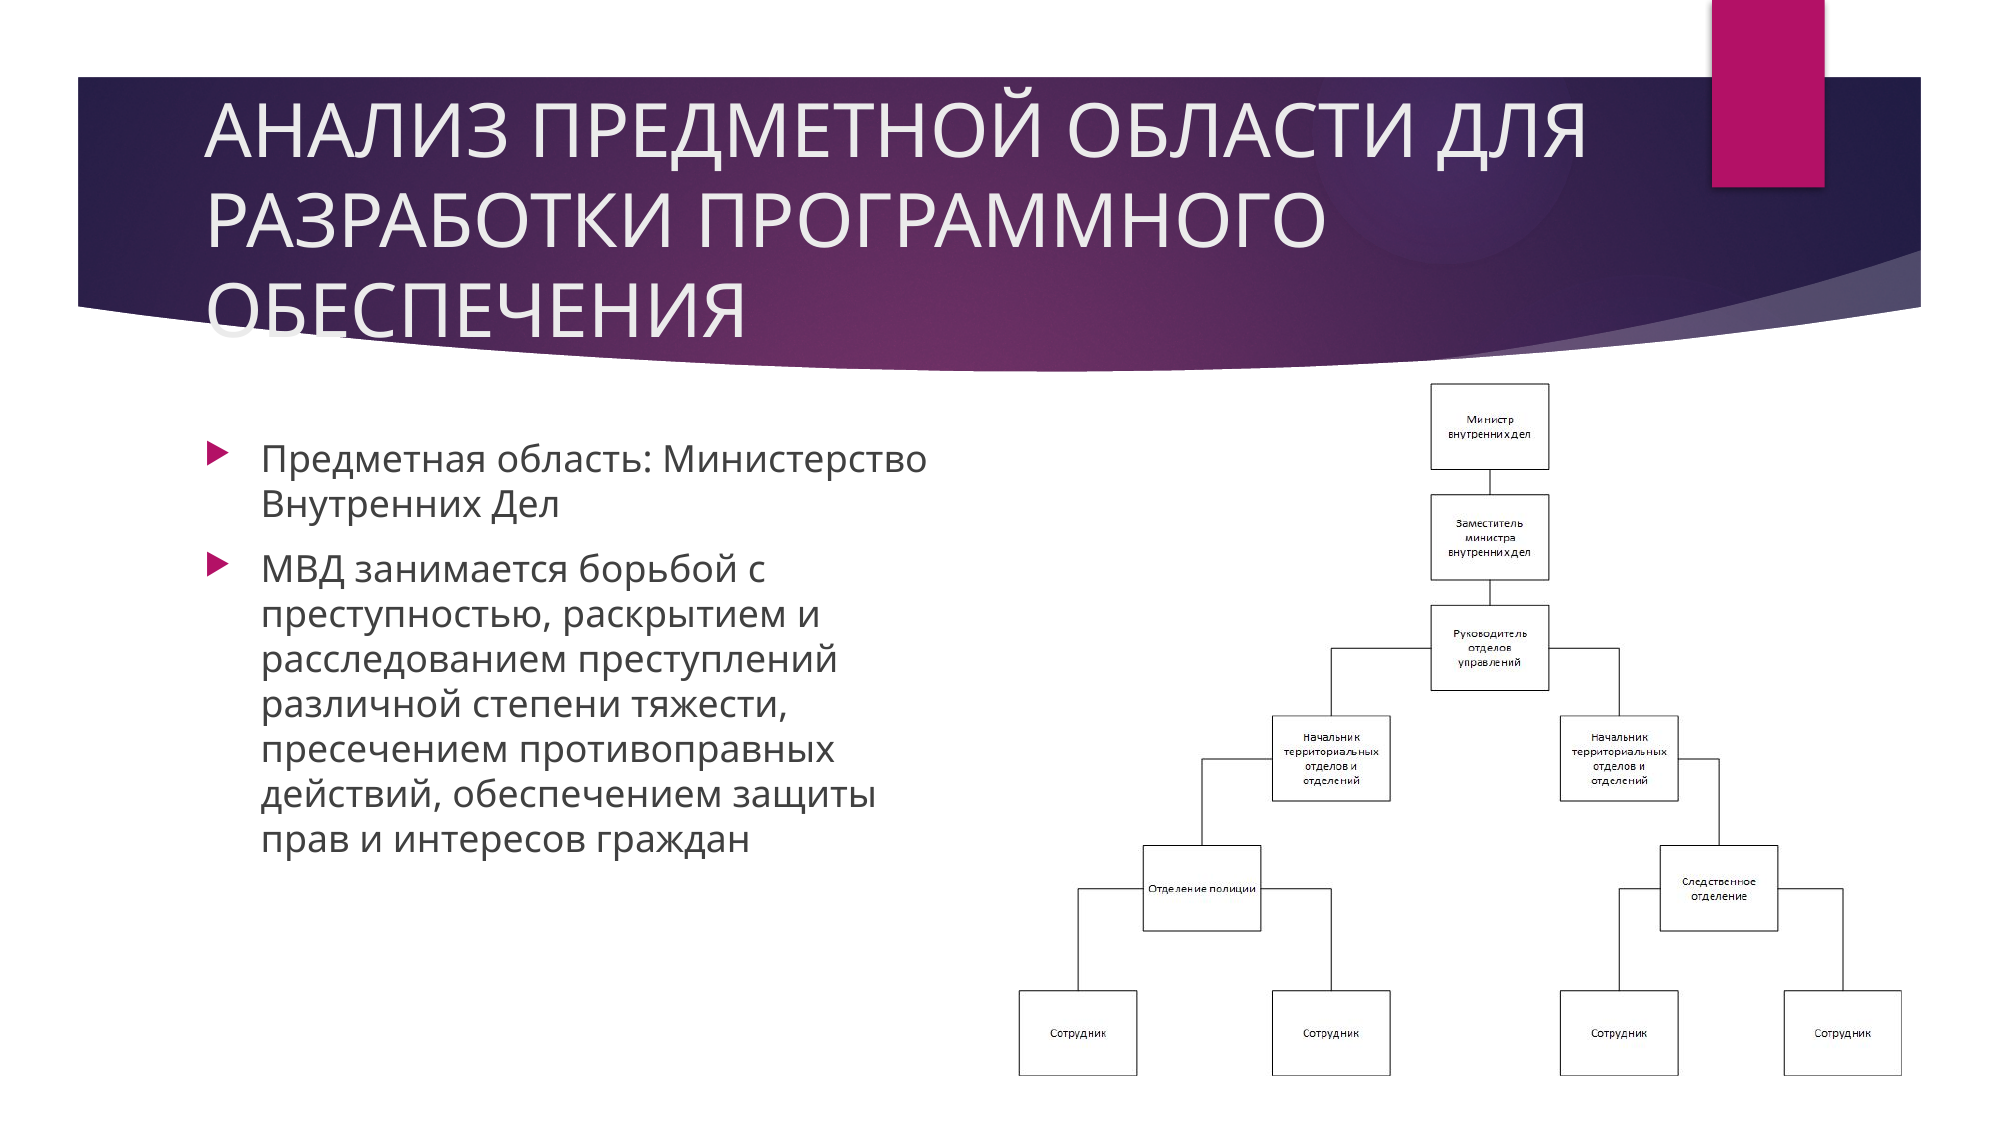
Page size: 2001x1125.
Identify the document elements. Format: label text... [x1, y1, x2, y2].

list Предметная область: Министерство Внутренних Дел МВД занимается борьбой с преступностью, раскрытием и расследованием преступлений различной степени тяжести, пресечением противоправных действий, обеспечением защиты прав и интересов граждан [189, 427, 981, 988]
title АНАЛИЗ ПРЕДМЕТНОЙ ОБЛАСТИ ДЛЯ РАЗРАБОТКИ ПРОГРАММНОГО ОБЕСПЕЧЕНИЯ [189, 159, 1627, 276]
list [1018, 383, 1903, 1076]
